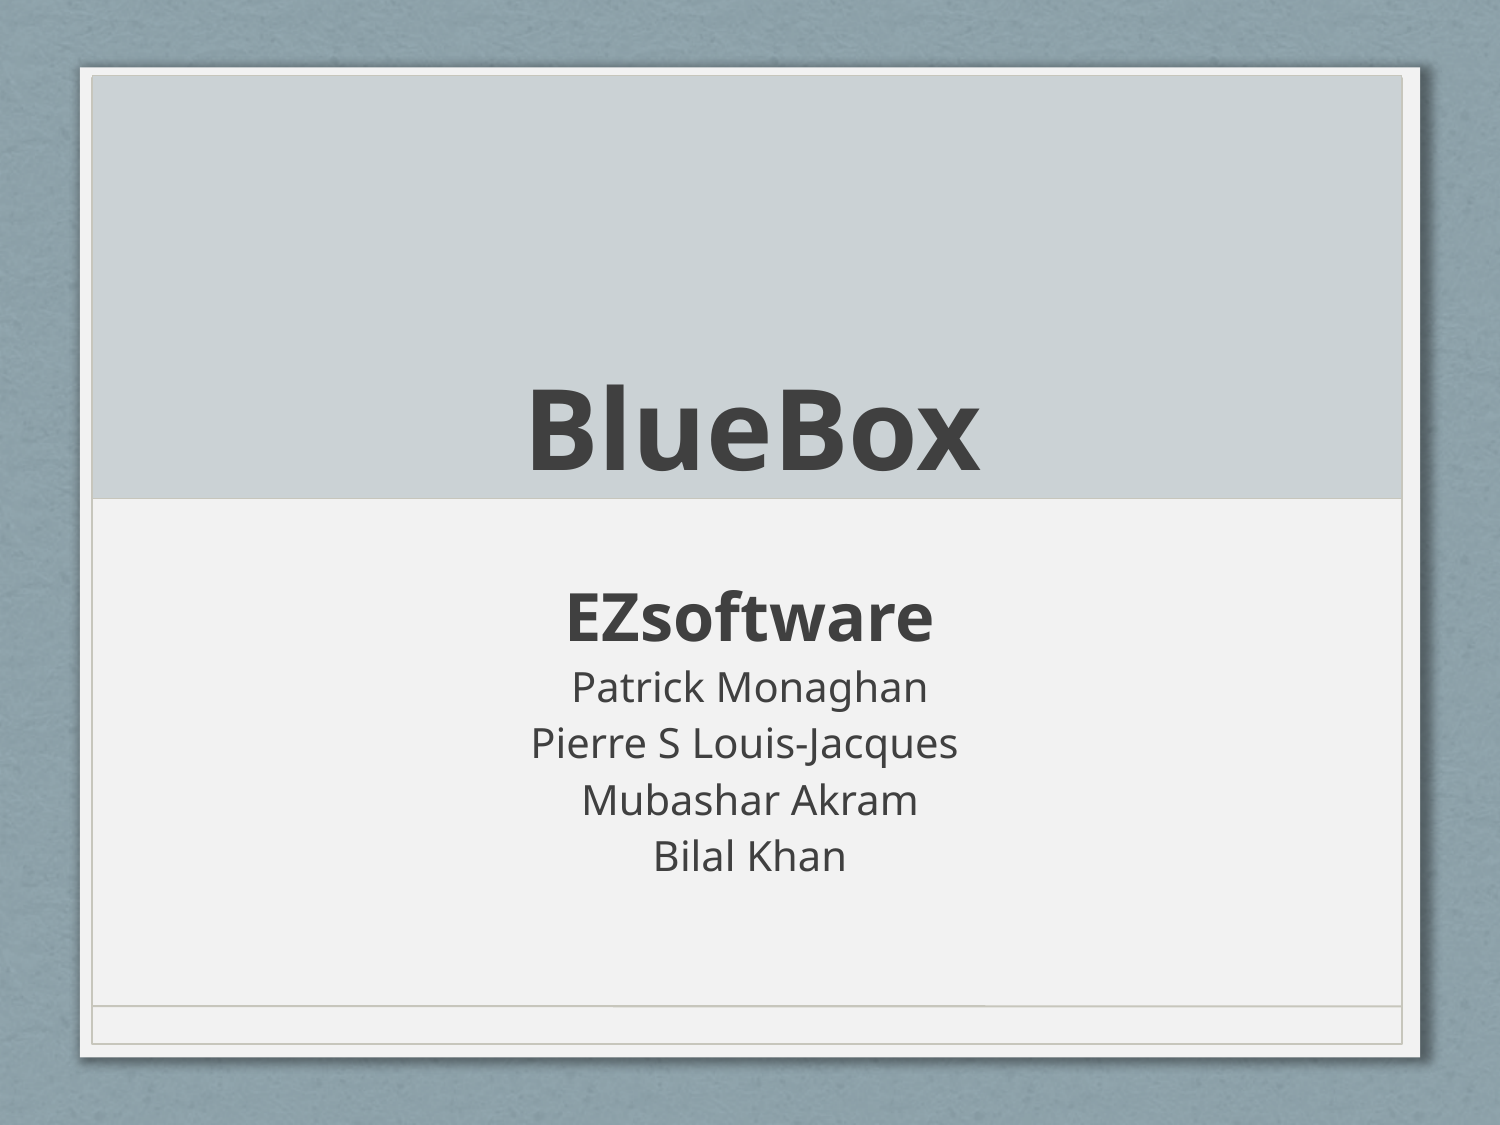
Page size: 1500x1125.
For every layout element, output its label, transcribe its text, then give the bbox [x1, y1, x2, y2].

subtitle EZsoftware Patrick Monaghan Pierre S Louis-Jacques Mubashar Akram Bilal Khan [225, 567, 1275, 1077]
title BlueBox [150, 184, 1355, 500]
